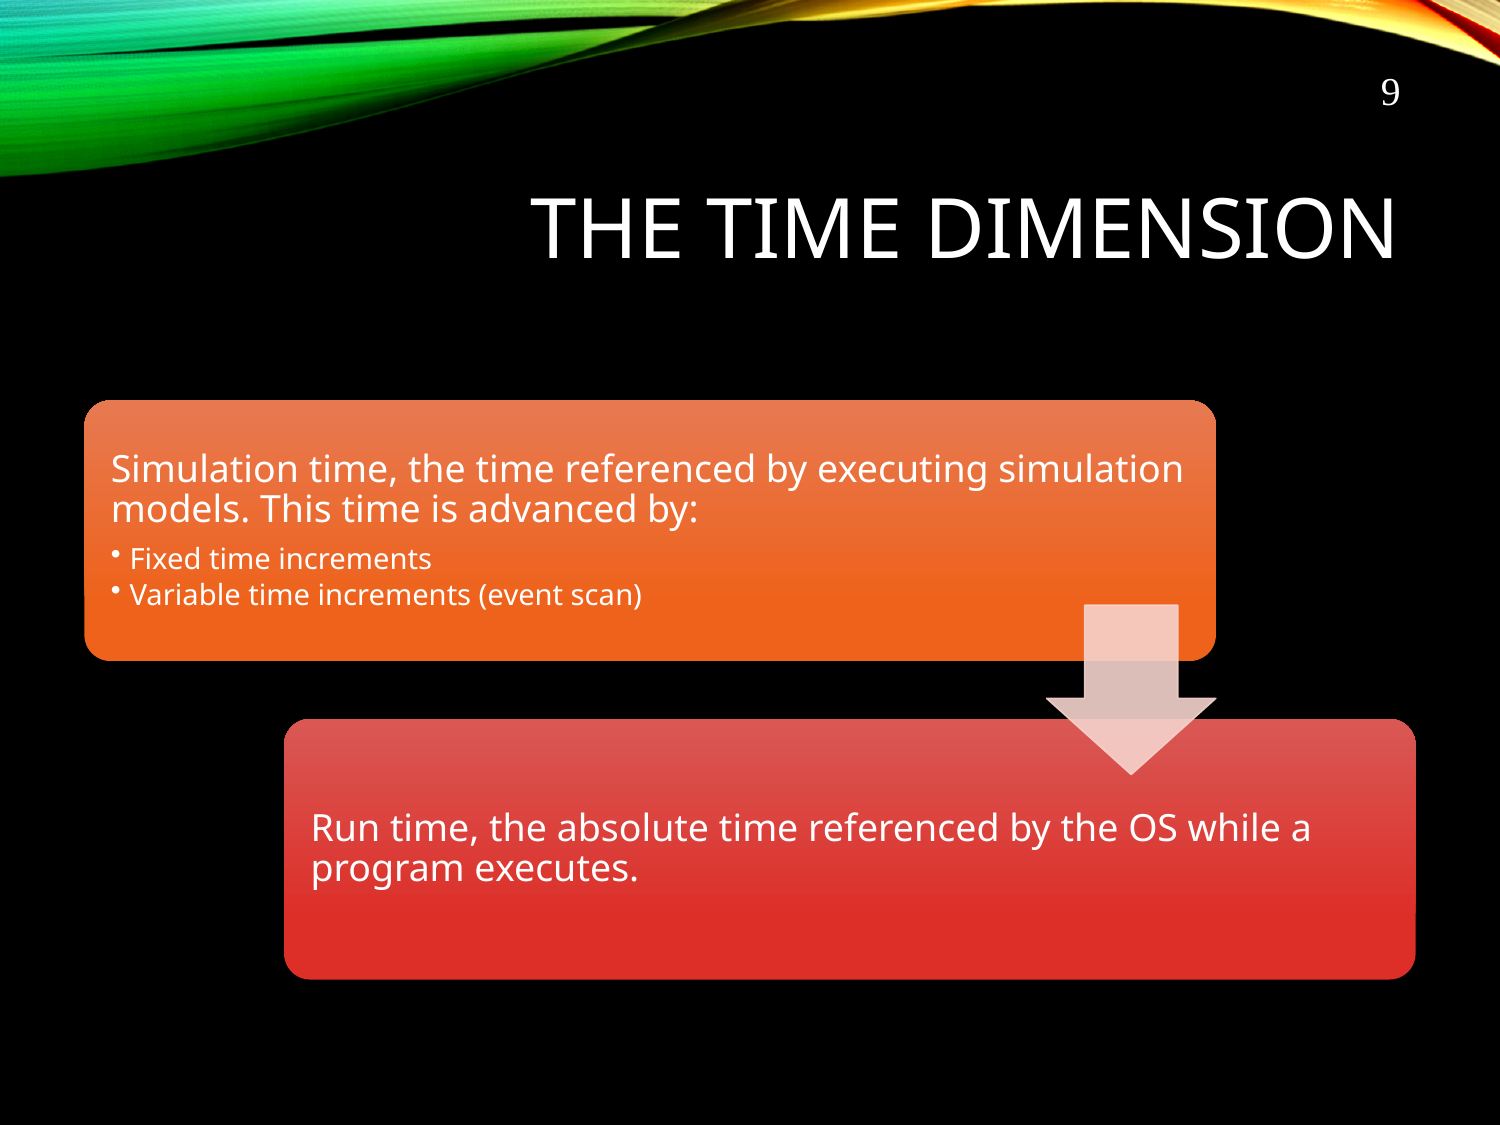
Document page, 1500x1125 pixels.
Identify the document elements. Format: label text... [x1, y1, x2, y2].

slide_number 9 [1078, 62, 1416, 123]
picture [0, 0, 1500, 178]
title The Time Dimension [356, 125, 1416, 338]
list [84, 400, 1416, 980]
